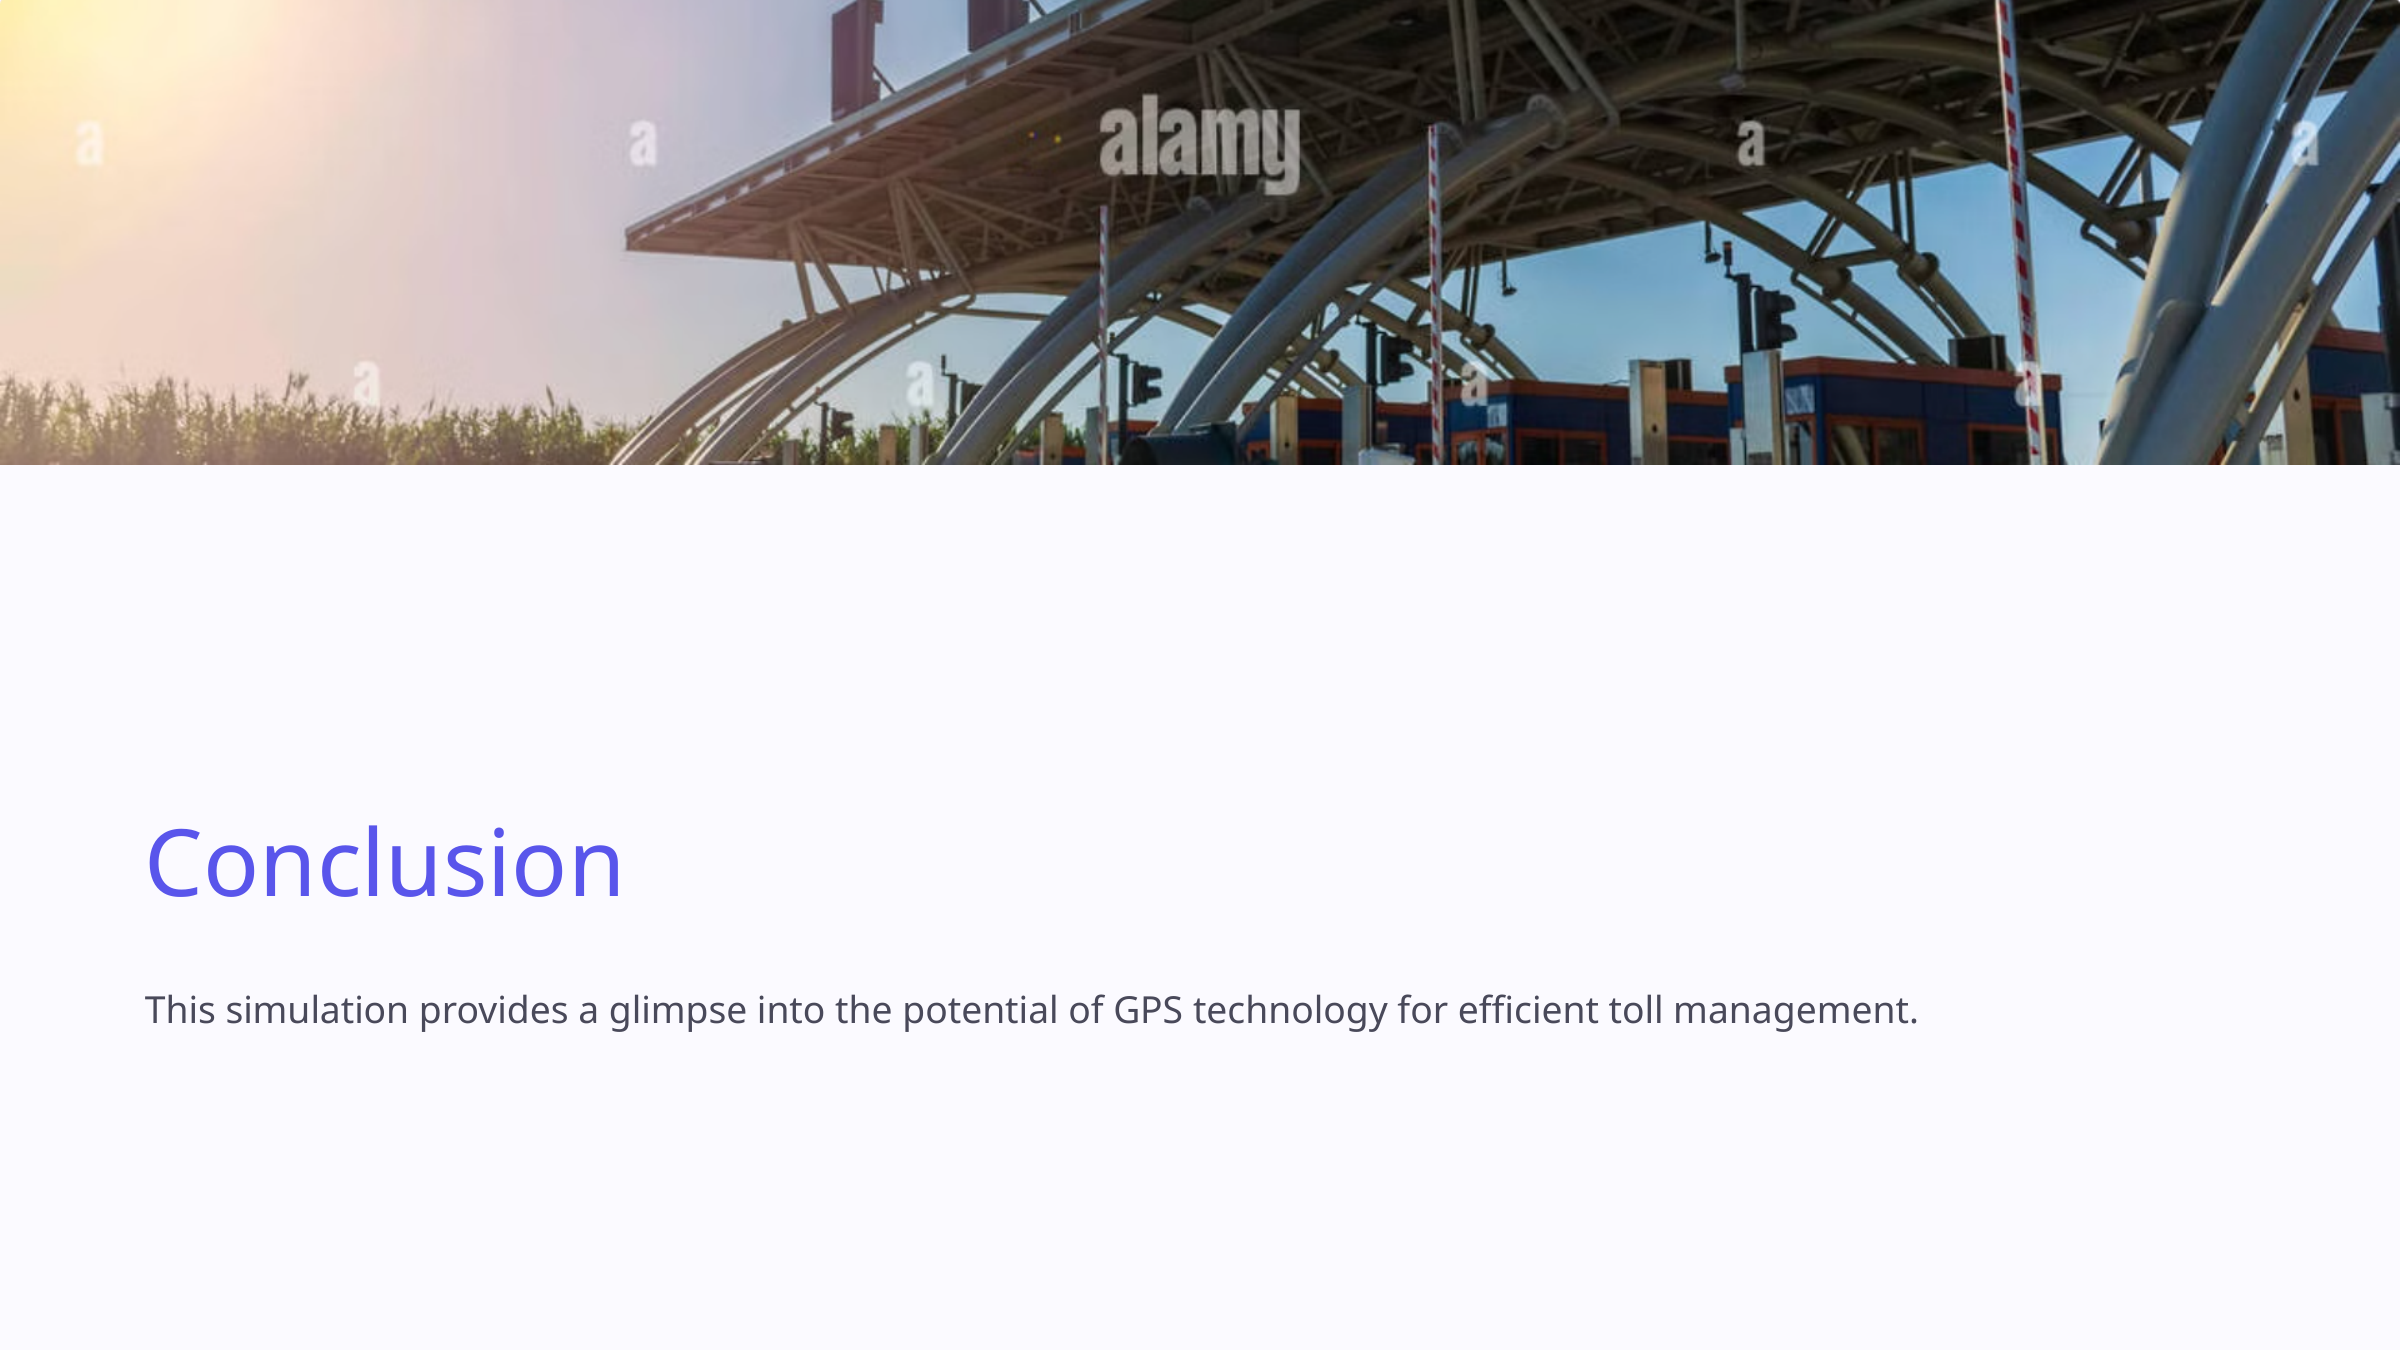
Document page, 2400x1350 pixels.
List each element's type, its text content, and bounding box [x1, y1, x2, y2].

text_box Conclusion [130, 791, 1061, 908]
picture [0, 0, 2400, 466]
text_box This simulation provides a glimpse into the potential of GPS technology for efficient toll management. [130, 963, 2270, 1024]
text_box [0, 466, 2400, 1350]
